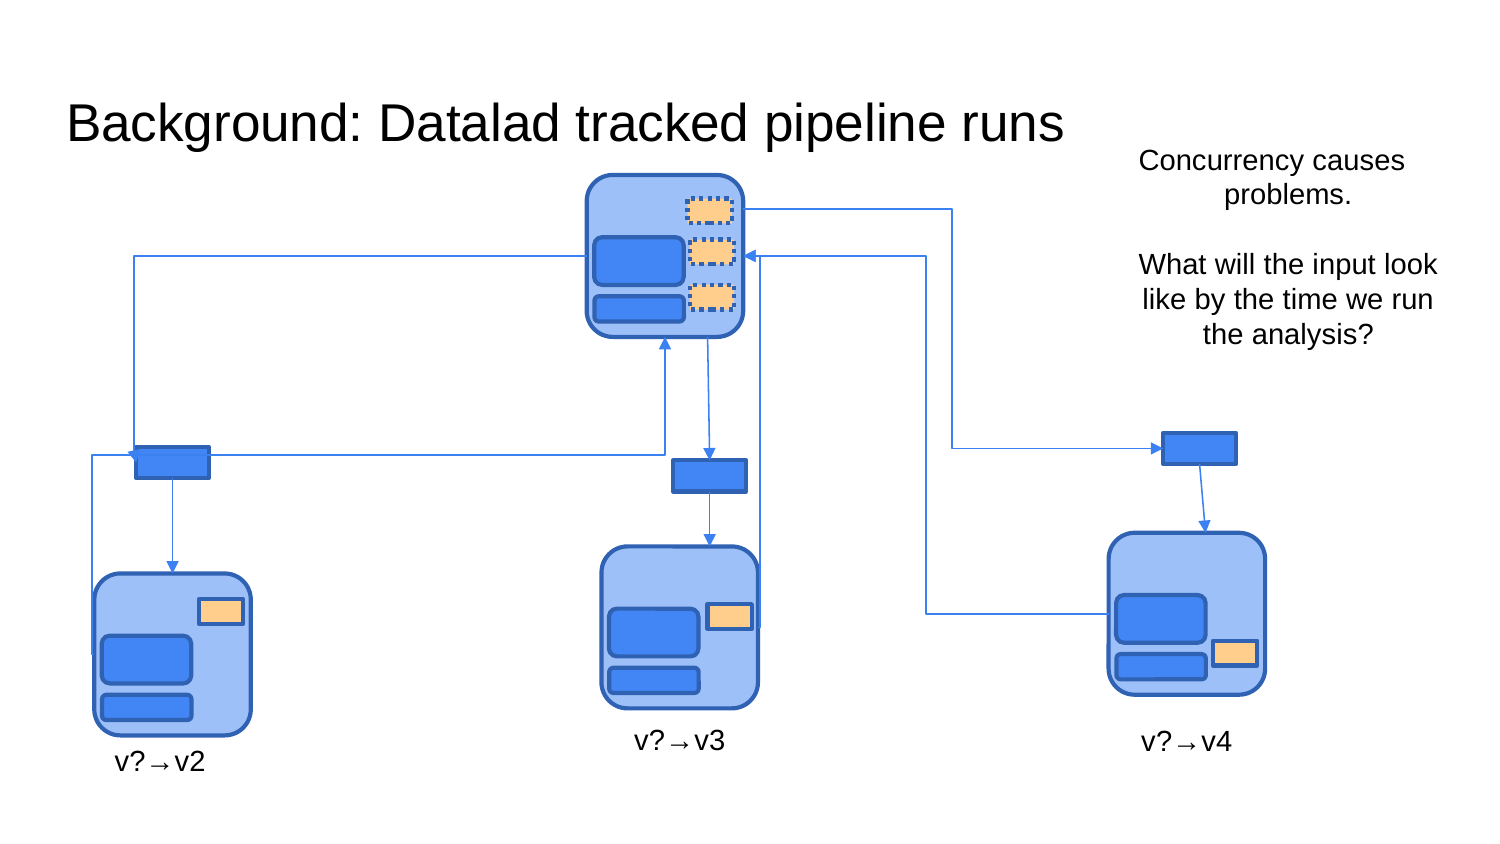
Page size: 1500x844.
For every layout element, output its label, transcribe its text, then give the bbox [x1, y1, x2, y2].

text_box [1199, 463, 1206, 534]
text_box v?→v3 [619, 717, 741, 764]
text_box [94, 336, 666, 655]
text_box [742, 255, 1109, 615]
text_box Concurrency causes problems. What will the input look like by the time we run the analysis? [1123, 133, 1454, 358]
text_box v?→v4 [1126, 714, 1248, 765]
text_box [94, 661, 252, 736]
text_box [742, 208, 1164, 449]
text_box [135, 255, 587, 335]
title Background: Datalad tracked pipeline runs [51, 72, 1449, 167]
text_box v?→v2 [99, 744, 221, 785]
text_box [671, 458, 736, 494]
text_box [1108, 532, 1266, 695]
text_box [742, 622, 759, 628]
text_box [586, 174, 744, 338]
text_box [601, 546, 759, 709]
text_box [1161, 431, 1238, 466]
